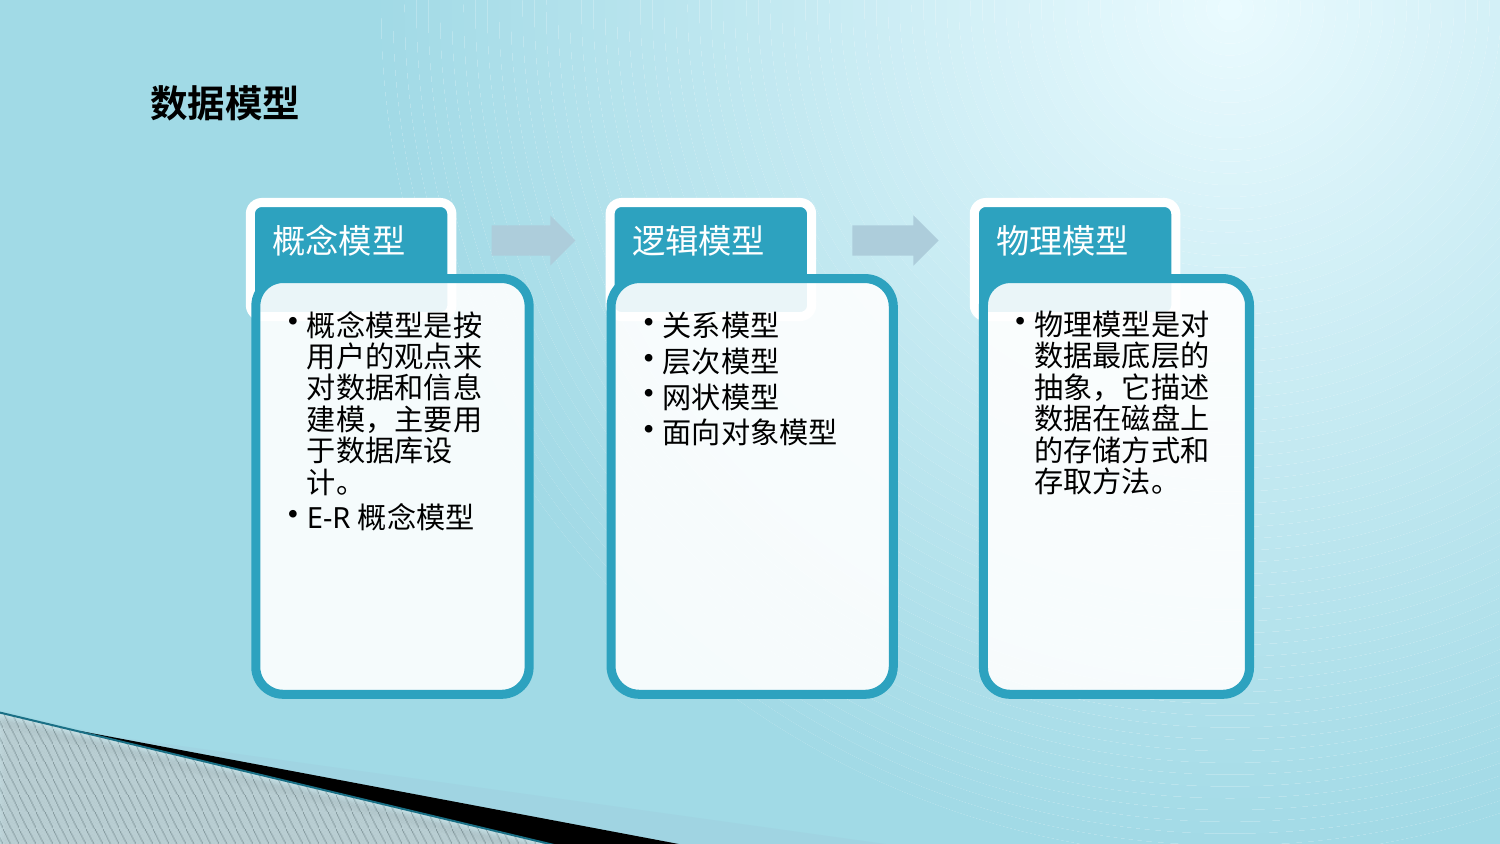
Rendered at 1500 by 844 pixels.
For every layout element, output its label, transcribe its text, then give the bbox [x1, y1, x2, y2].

text_box 数据模型 [135, 73, 397, 133]
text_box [249, 114, 1251, 783]
